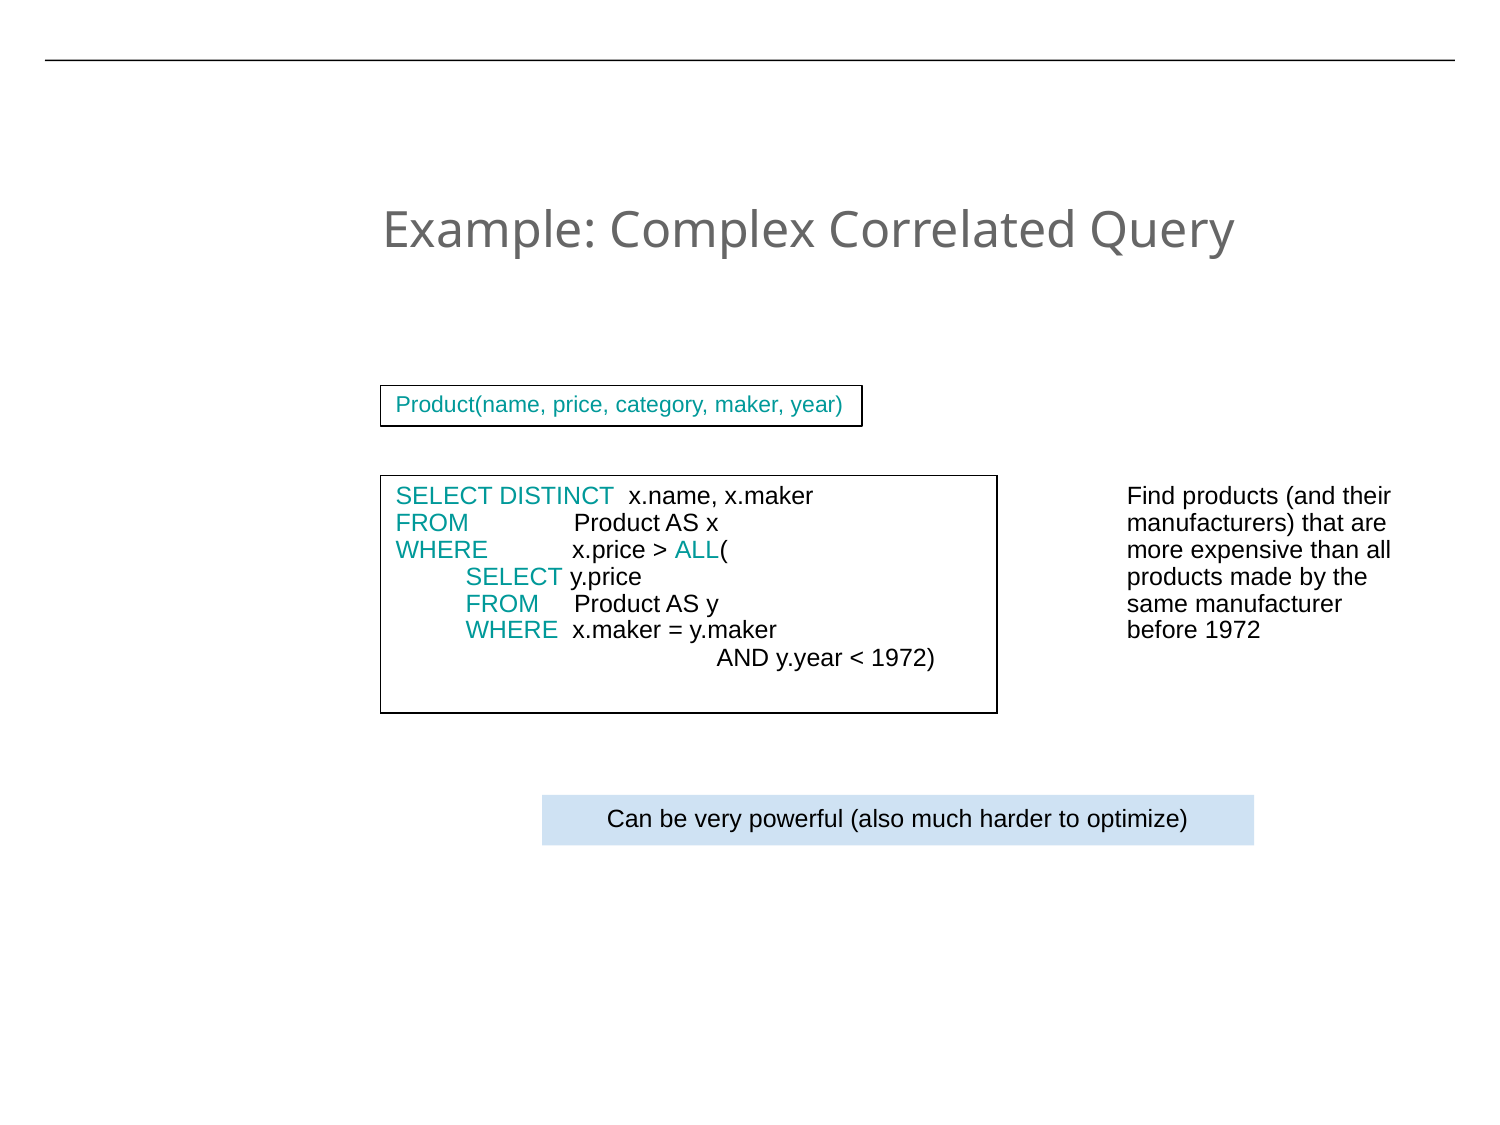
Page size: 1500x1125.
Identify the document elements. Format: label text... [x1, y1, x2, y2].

text_box Find products (and their manufacturers) that are more expensive than all products made by the same manufacturer before 1972 [1111, 475, 1427, 720]
text_box SELECT DISTINCT x.name, x.maker FROM Product AS x WHERE x.price > ALL( SELECT y.price FROM Product AS y WHERE x.maker = y.maker AND y.year < 1972) [380, 475, 997, 714]
title Example: Complex Correlated Query [367, 182, 1452, 302]
text_box Product(name, price, category, maker, year) [380, 385, 863, 426]
text_box Can be very powerful (also much harder to optimize) [542, 794, 1255, 846]
